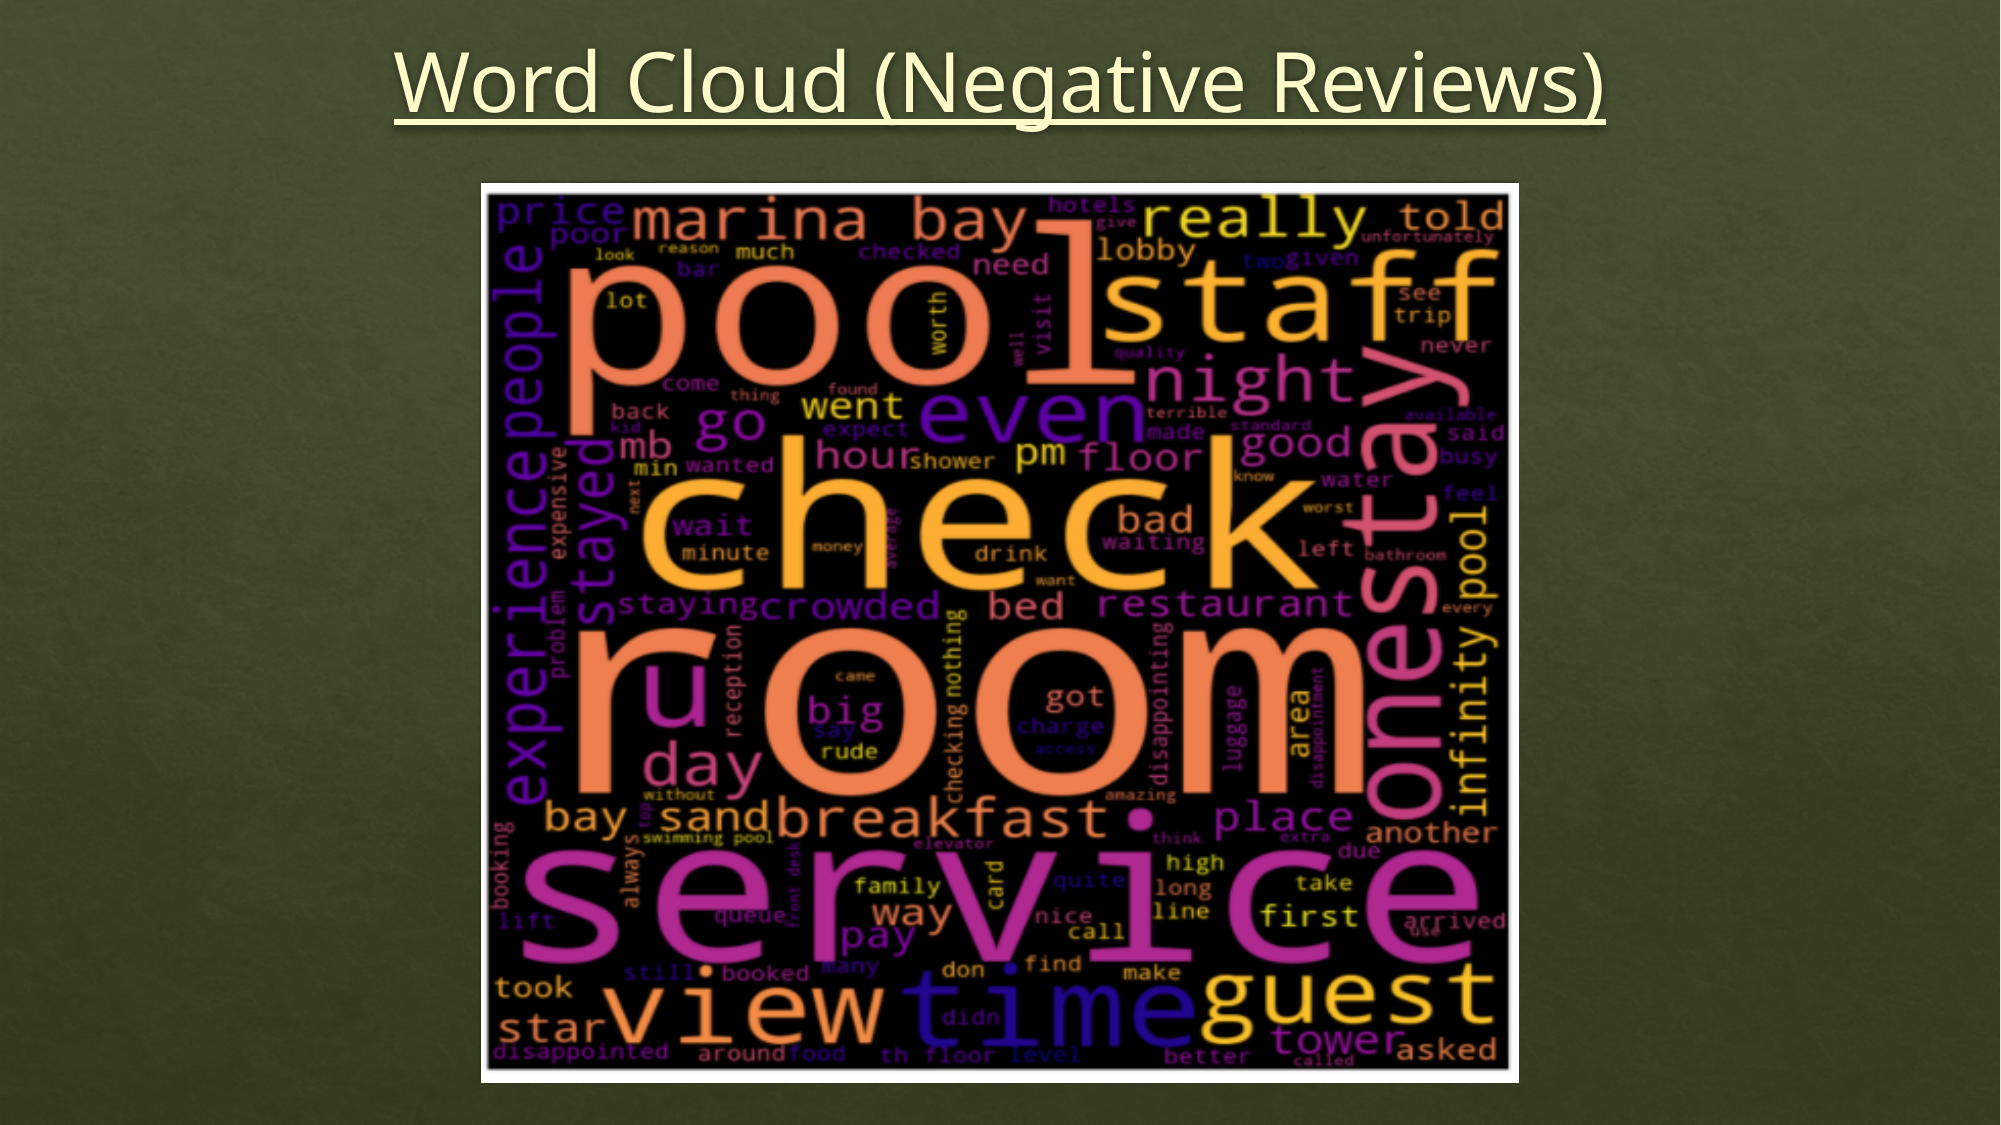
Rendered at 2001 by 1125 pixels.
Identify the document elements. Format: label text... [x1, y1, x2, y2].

title Word Cloud (Negative Reviews) [150, 0, 1850, 160]
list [481, 182, 1519, 1083]
